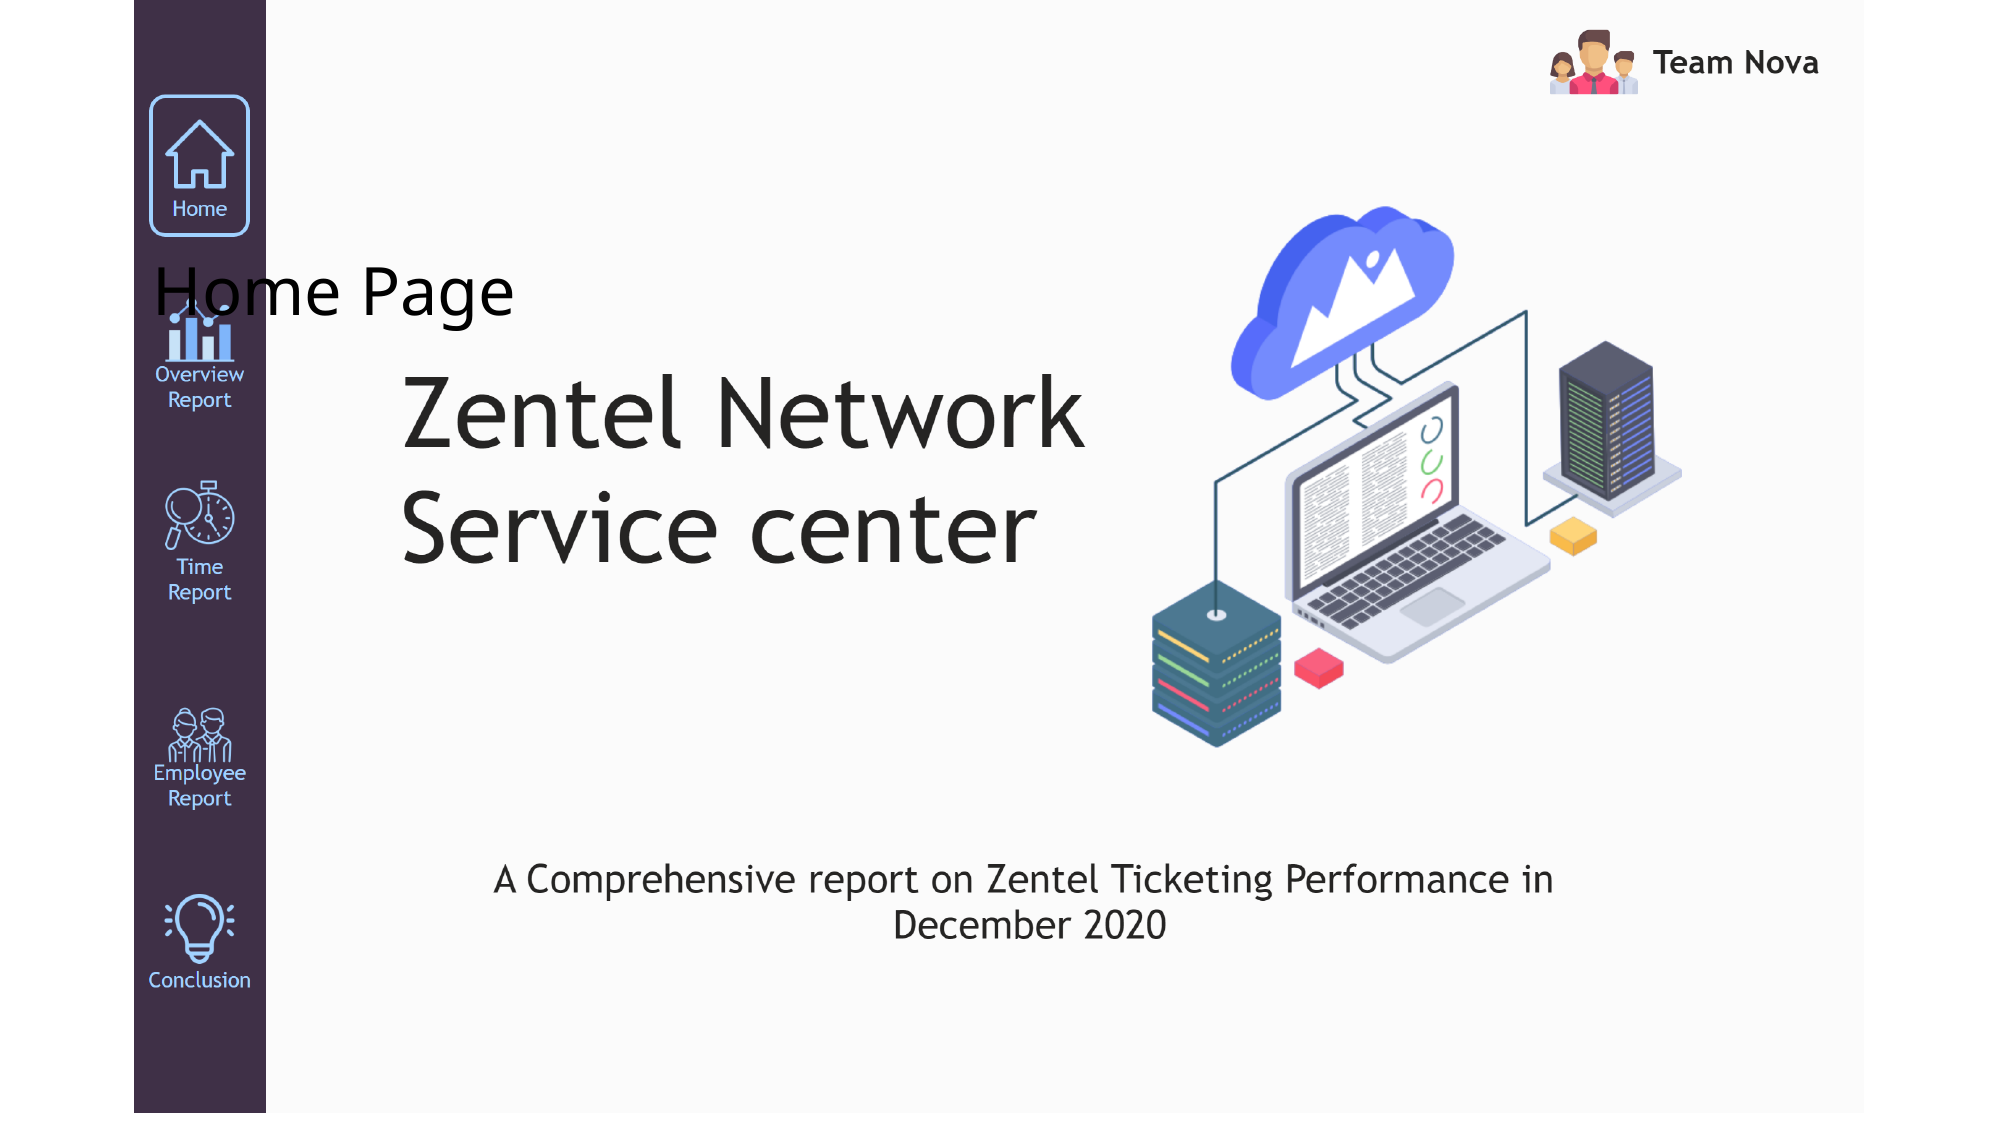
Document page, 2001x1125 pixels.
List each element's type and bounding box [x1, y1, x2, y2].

picture [134, 0, 1864, 1125]
